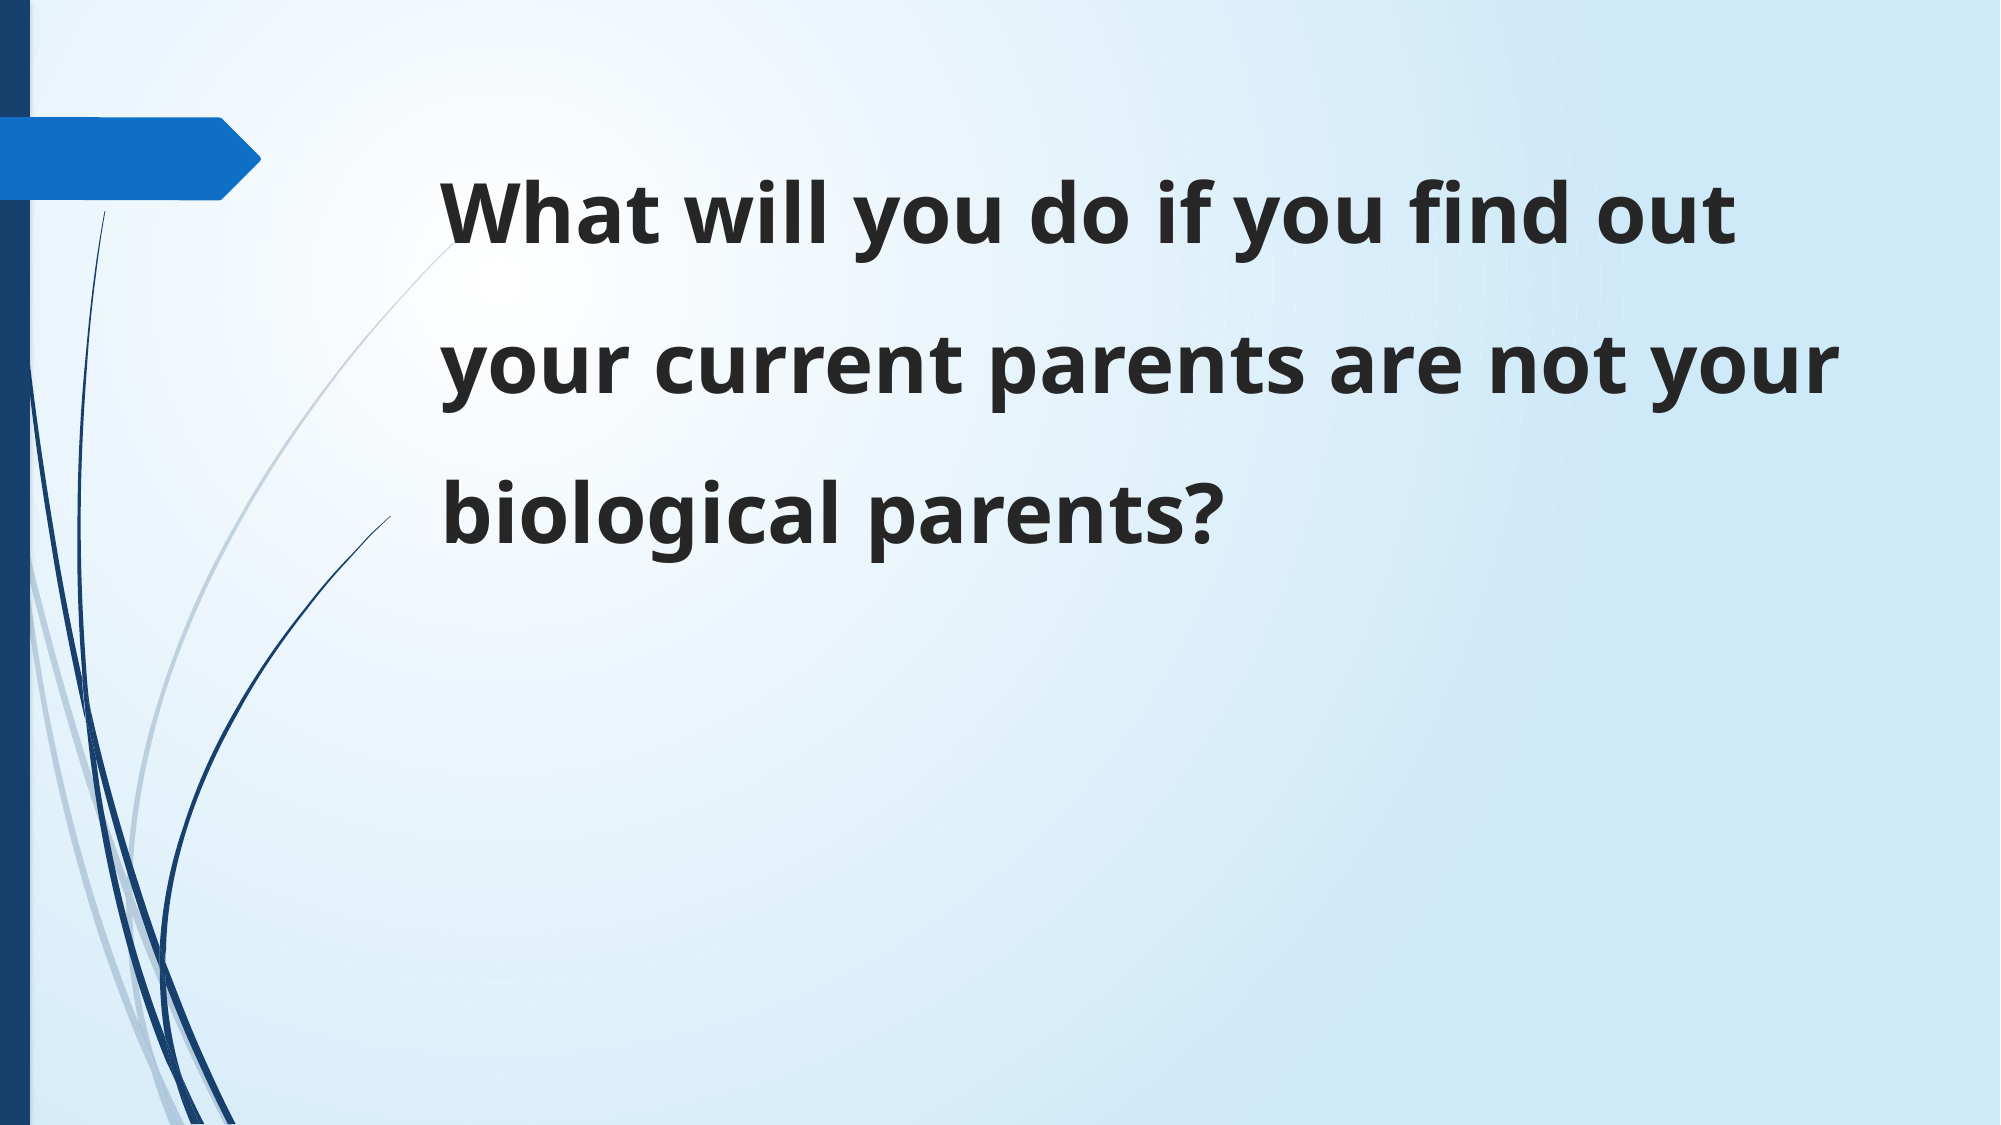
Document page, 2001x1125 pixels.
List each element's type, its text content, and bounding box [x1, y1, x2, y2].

title What will you do if you find out your current parents are not your biological parents? [425, 102, 1888, 313]
